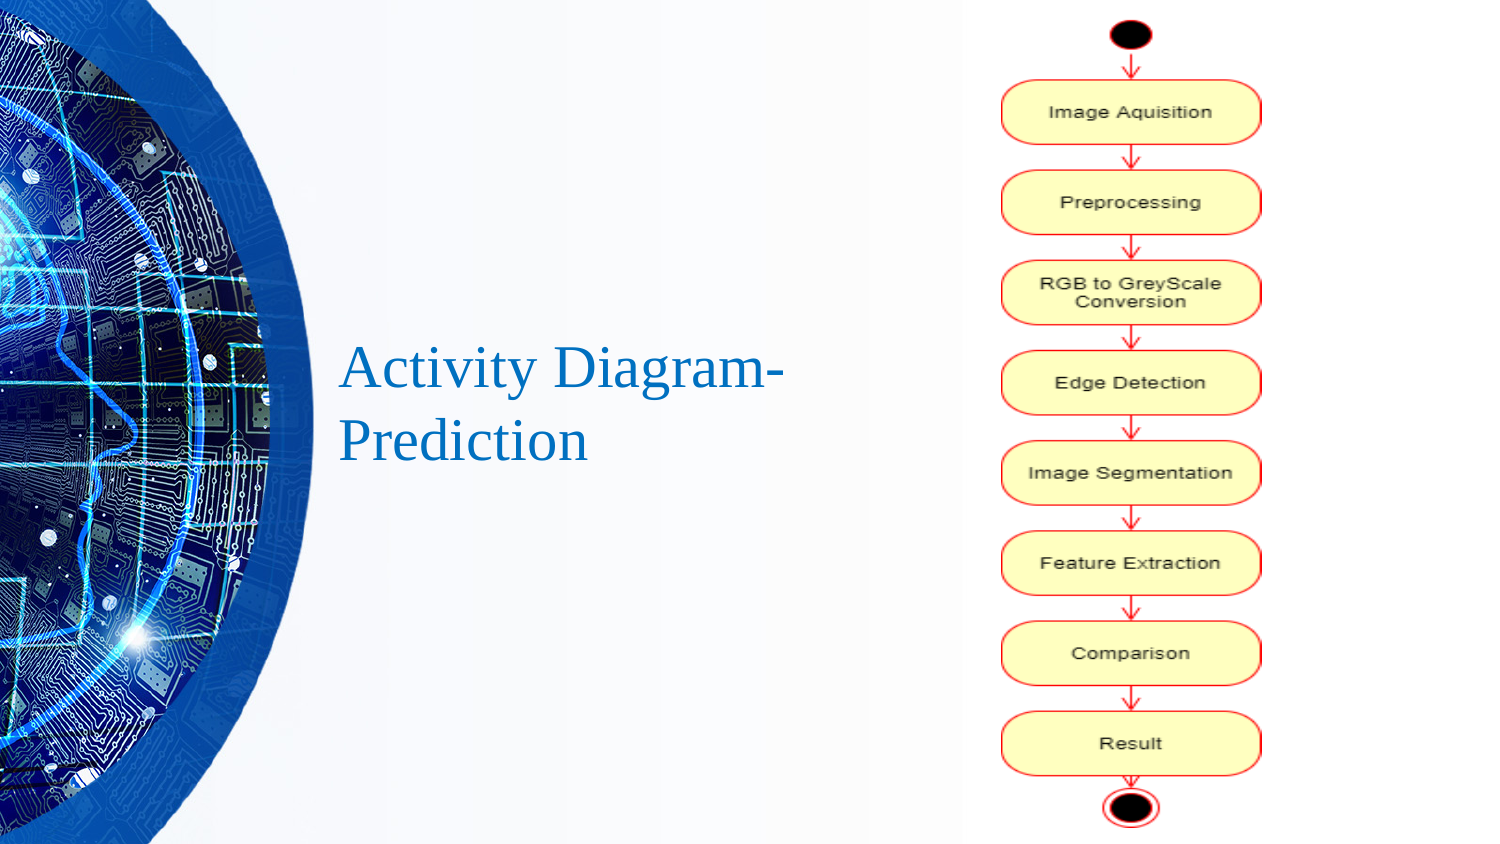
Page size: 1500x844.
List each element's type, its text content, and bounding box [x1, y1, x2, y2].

picture [0, 0, 1500, 844]
title Activity Diagram-Prediction [323, 317, 855, 482]
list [1001, 15, 1262, 828]
